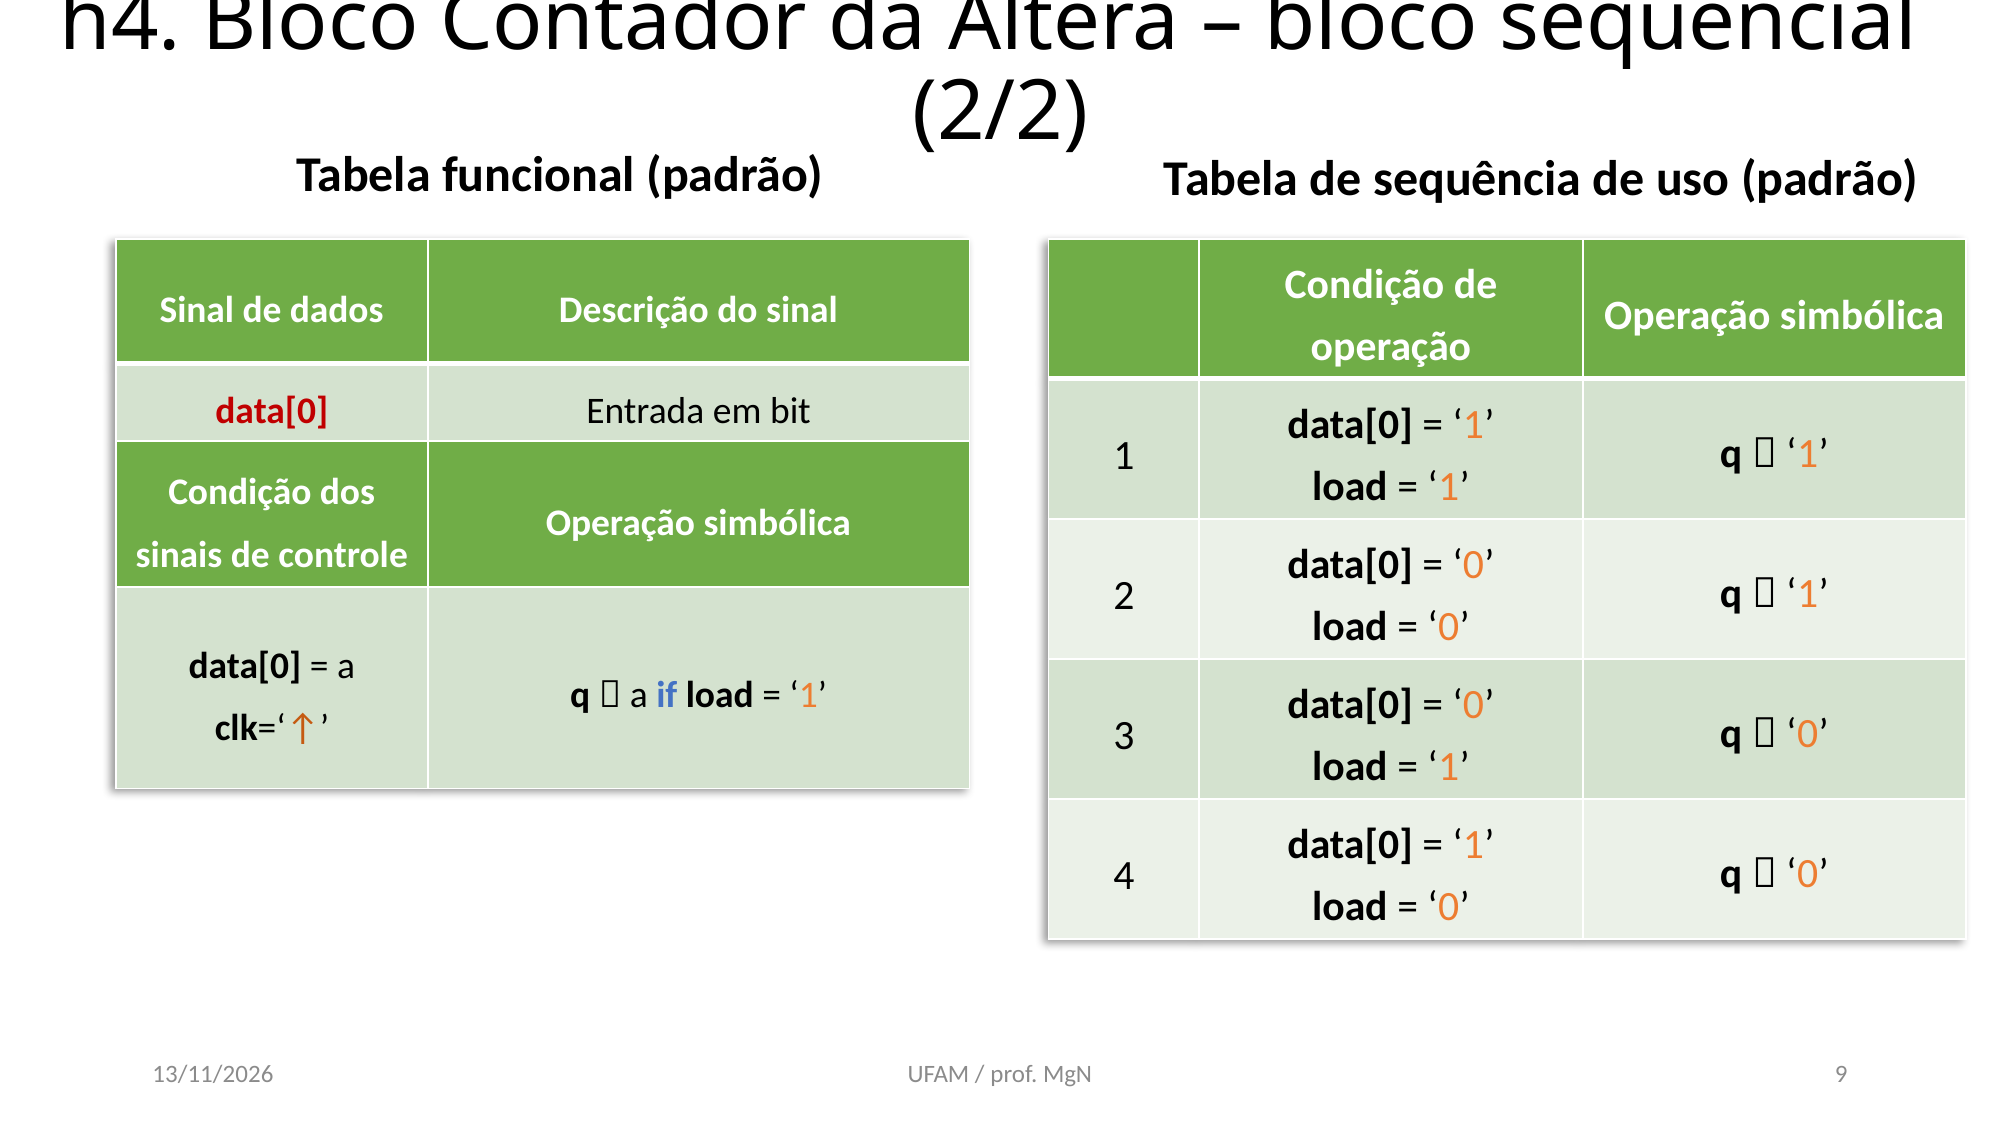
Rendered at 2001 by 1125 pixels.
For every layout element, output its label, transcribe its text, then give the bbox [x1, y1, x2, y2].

table_cell q  ‘0’ [1584, 660, 1965, 798]
table_cell data[0] = a clk=‘↑’ [117, 588, 427, 788]
table_cell data[0] = ‘1’ load = ‘1’ [1200, 381, 1582, 518]
slide_number 9 [1412, 1042, 1863, 1103]
table_header Descrição do sinal [429, 240, 969, 361]
table_cell data[0] = ‘1’ load = ‘0’ [1200, 800, 1582, 938]
table_cell 1 [1049, 381, 1198, 518]
table_cell 2 [1049, 520, 1198, 658]
text_box Tabela de sequência de uso (padrão) [1082, 138, 2000, 213]
table_cell 3 [1049, 660, 1198, 798]
table_cell Operação simbólica [429, 442, 969, 586]
table_cell q  a if load = ‘1’ [429, 588, 969, 788]
table_cell Condição dos sinais de controle [117, 442, 427, 586]
table_cell data[0] = ‘0’ load = ‘0’ [1200, 520, 1582, 658]
text_box Tabela funcional (padrão) [77, 134, 1043, 209]
table_cell Entrada em bit [429, 366, 969, 440]
table_cell q  ‘0’ [1584, 800, 1965, 938]
table_cell data[0] = ‘0’ load = ‘1’ [1200, 660, 1582, 798]
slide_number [137, 1042, 588, 1103]
table_cell q  ‘1’ [1584, 381, 1965, 518]
table_cell q  ‘1’ [1584, 520, 1965, 658]
table_header Condição de operação [1200, 240, 1582, 376]
table_cell 4 [1049, 800, 1198, 938]
title h4. Bloco Contador da Altera – bloco sequencial (2/2) [0, 0, 2000, 135]
table_header Operação simbólica [1584, 240, 1965, 376]
table_cell data[0] [117, 366, 427, 440]
table_header Sinal de dados [117, 240, 427, 361]
table_header [1049, 240, 1198, 376]
footer UFAM / prof. MgN [662, 1042, 1338, 1103]
